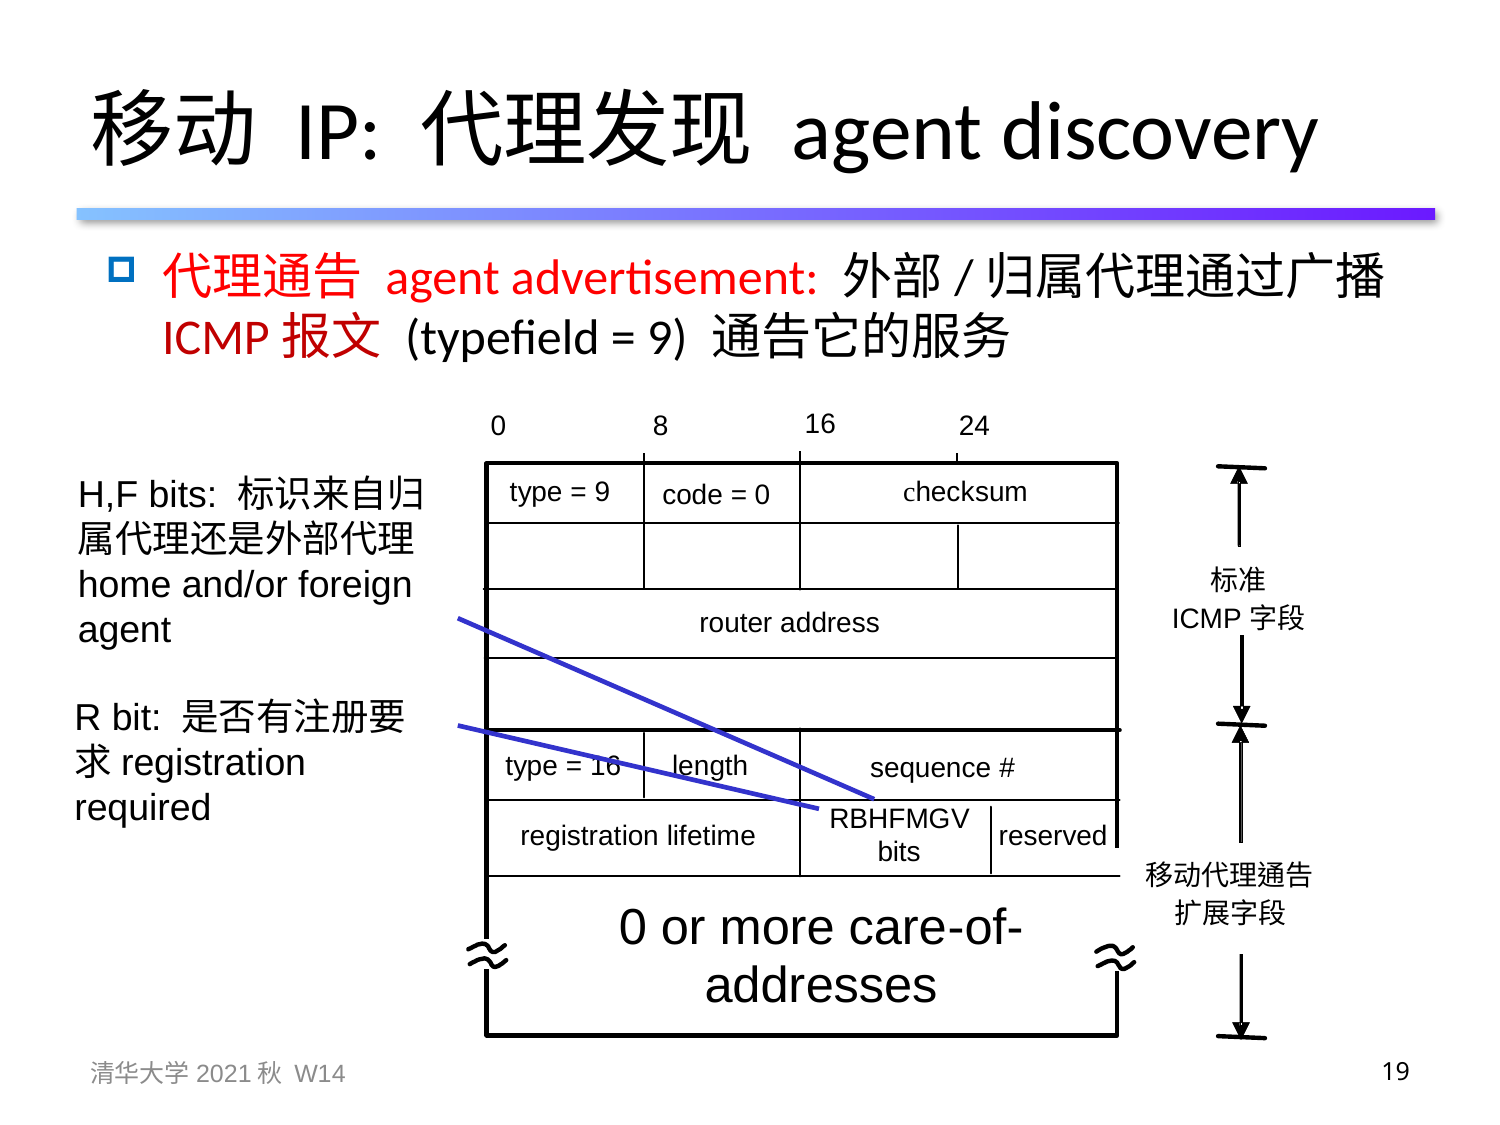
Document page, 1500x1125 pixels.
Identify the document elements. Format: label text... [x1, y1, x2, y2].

text_box R bit: 是否有注册要求registration required [59, 685, 458, 836]
text_box [418, 208, 422, 220]
title 移动 IP: 代理发现 agent discovery [75, 45, 1425, 208]
slide_number 19 [1074, 1042, 1425, 1103]
text_box H,F bits: 标识来自归属代理还是外部代理home and/or foreign agent [63, 462, 461, 658]
slide_number 清华大学2021秋 W14 [75, 1042, 425, 1103]
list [466, 396, 1364, 1045]
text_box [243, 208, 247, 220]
list 代理通告 agent advertisement: 外部/归属代理通过广播ICMP报文 (typefield = 9) 通告它的服务 [90, 236, 1410, 1000]
